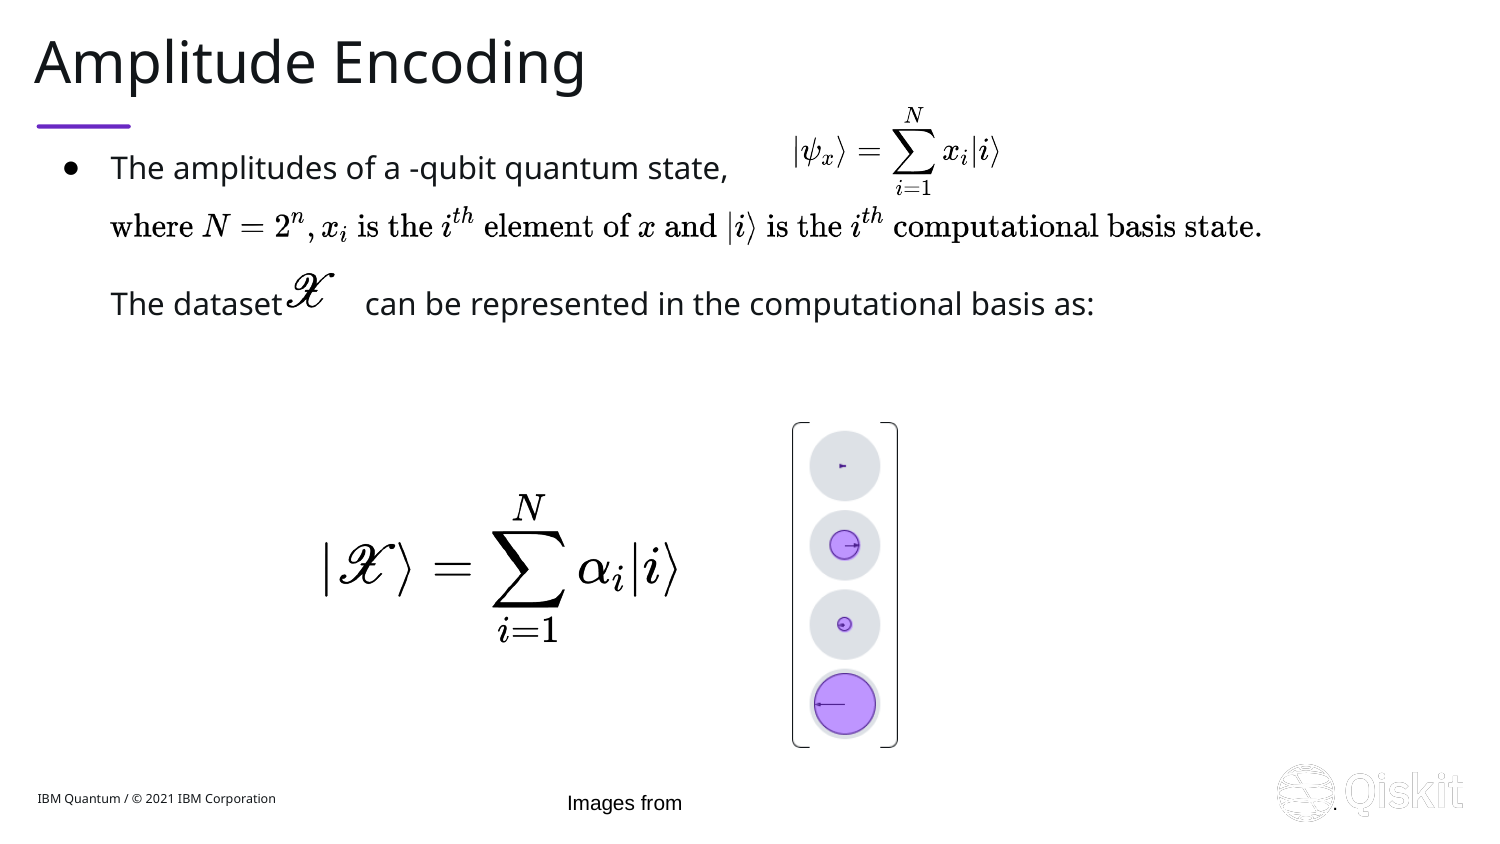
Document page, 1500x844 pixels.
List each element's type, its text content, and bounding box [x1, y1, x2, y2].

text_box IBM Quantum / © 2021 IBM Corporation [37, 785, 375, 813]
picture [282, 270, 340, 312]
picture [107, 205, 1263, 248]
picture [792, 104, 1001, 198]
picture [1277, 764, 1463, 822]
text_box Amplitude Encoding [34, 32, 1091, 165]
text_box Images from https://qiskit.org/textbook-beta/course/machine-learning-course/ . [375, 774, 1353, 844]
text_box The amplitudes of a -qubit quantum state, The dataset can be represented in the computational basis as: [35, 142, 1429, 312]
picture [320, 488, 681, 647]
picture [792, 422, 905, 748]
